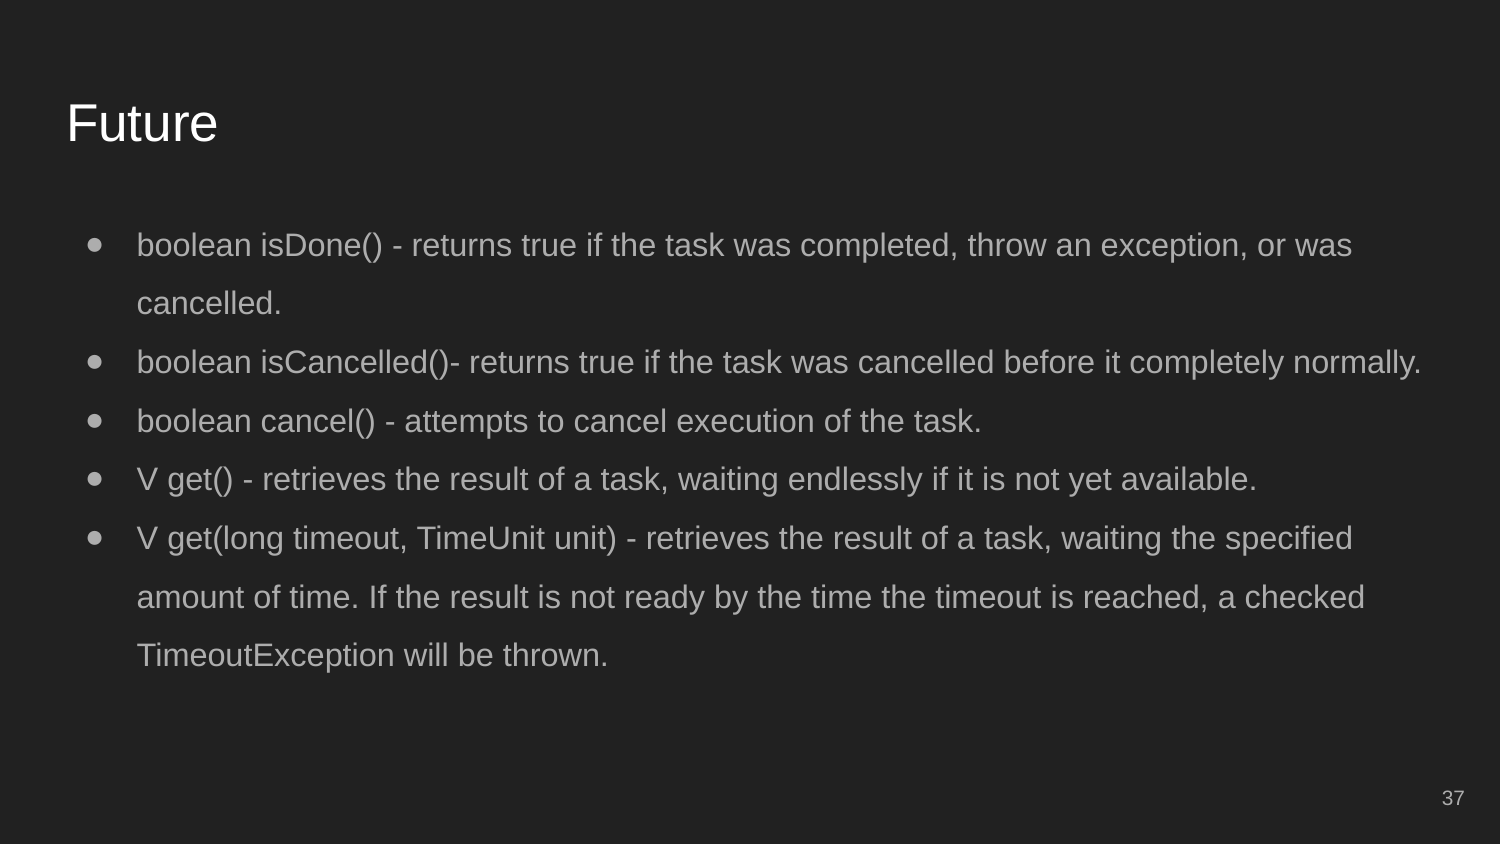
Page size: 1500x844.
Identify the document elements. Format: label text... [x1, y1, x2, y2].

list boolean isDone() - returns true if the task was completed, throw an exception, or was cancelled. boolean isCancelled()- returns true if the task was cancelled before it completely normally. boolean cancel() - attempts to cancel execution of the task. V get() - retrieves the result of a task, waiting endlessly if it is not yet available. V get(long timeout, TimeUnit unit) - retrieves the result of a task, waiting the specified amount of time. If the result is not ready by the time the timeout is reached, a checked TimeoutException will be thrown. [51, 189, 1449, 750]
title Future [51, 72, 1449, 167]
slide_number ‹#› [1389, 764, 1480, 830]
